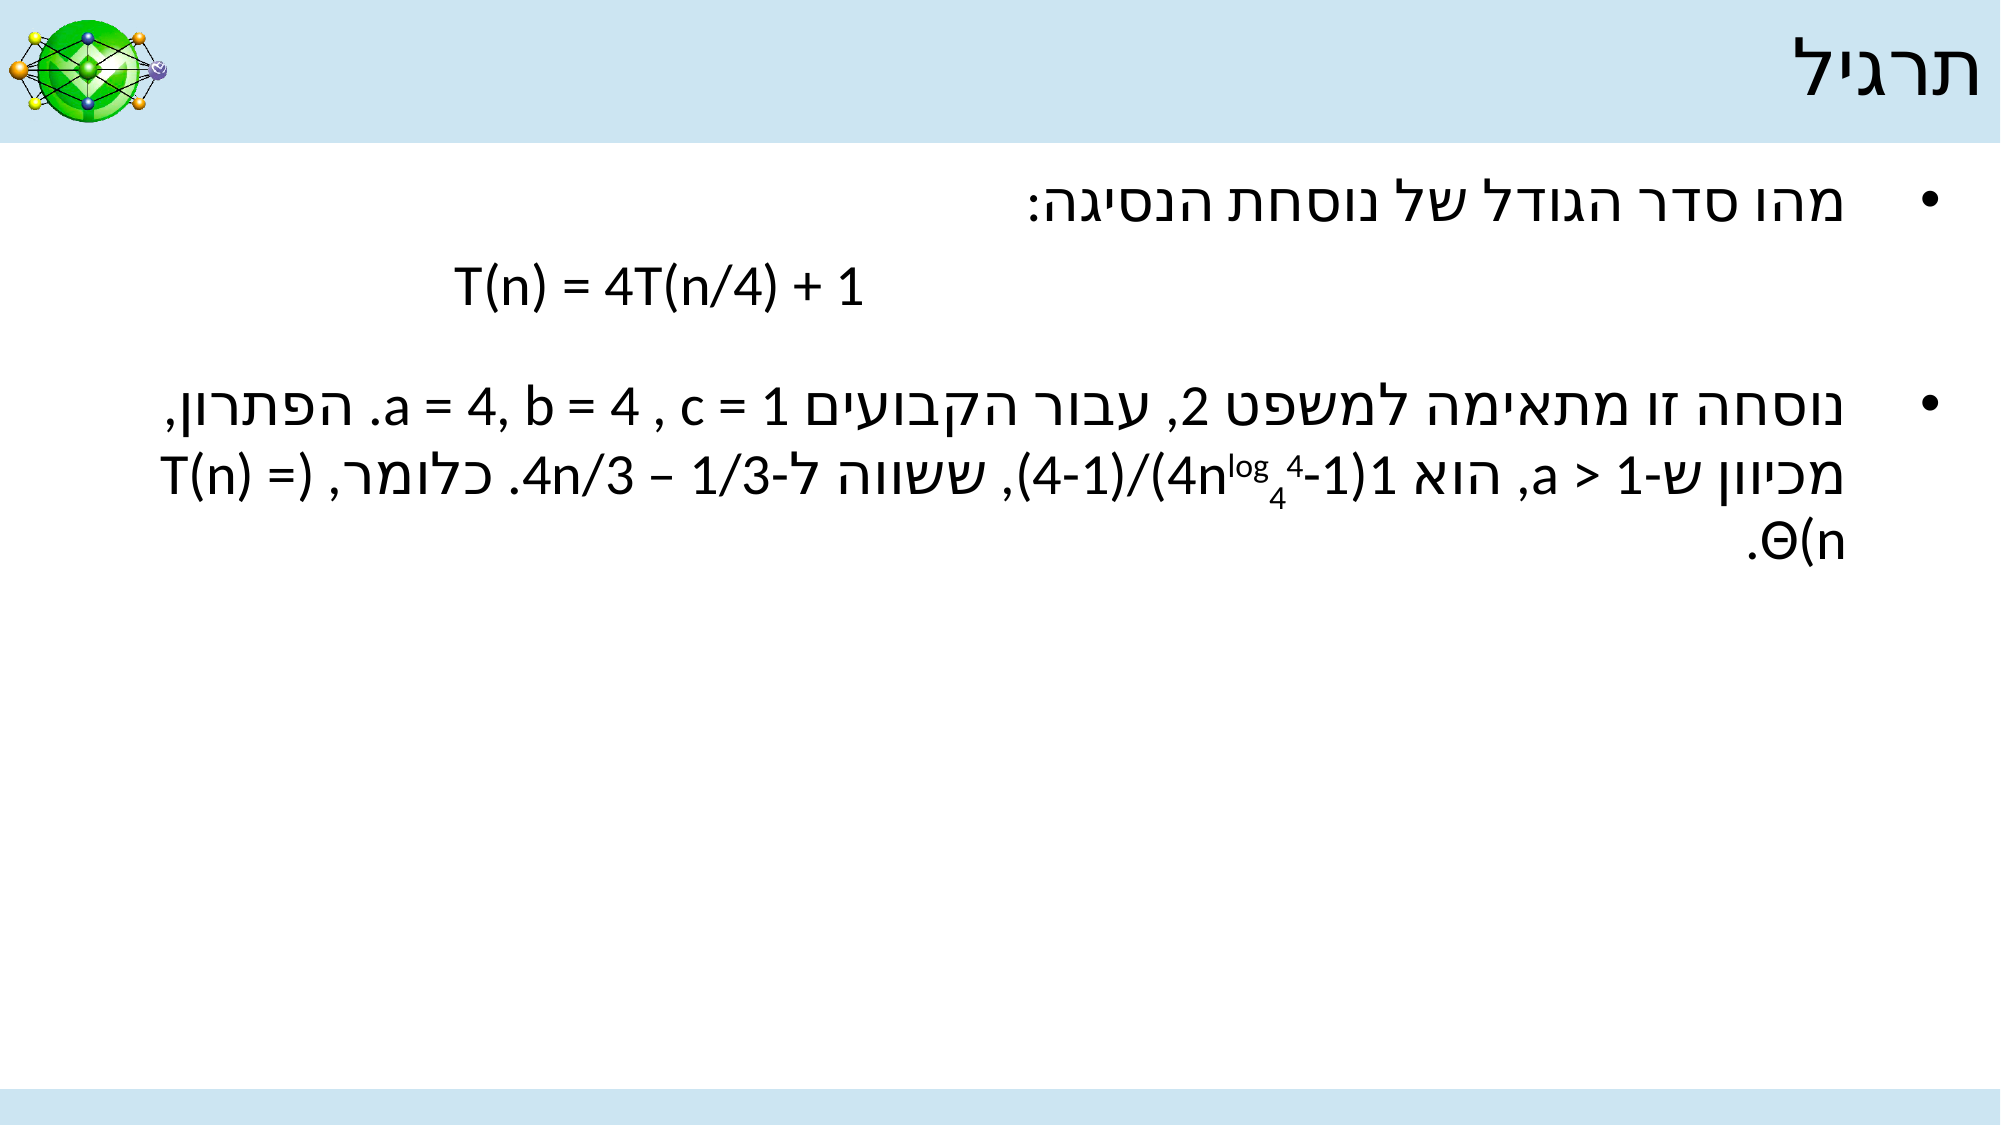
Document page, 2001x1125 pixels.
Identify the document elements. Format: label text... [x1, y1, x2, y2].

list מהו סדר הגודל של נוסחת הנסיגה: T(n) = 4T(n/4) + 1 נוסחה זו מתאימה למשפט 2, עבור הקבועים a = 4, b = 4 , c = 1. הפתרון, מכיוון ש-a > 1, הוא 1(4nlog44-1)/(4-1), ששווה ל-4n/3 – 1/3. כלומר, (T(n) = Θ(n. [45, 163, 1956, 1066]
picture [9, 19, 167, 123]
title תרגיל [169, 0, 2000, 141]
